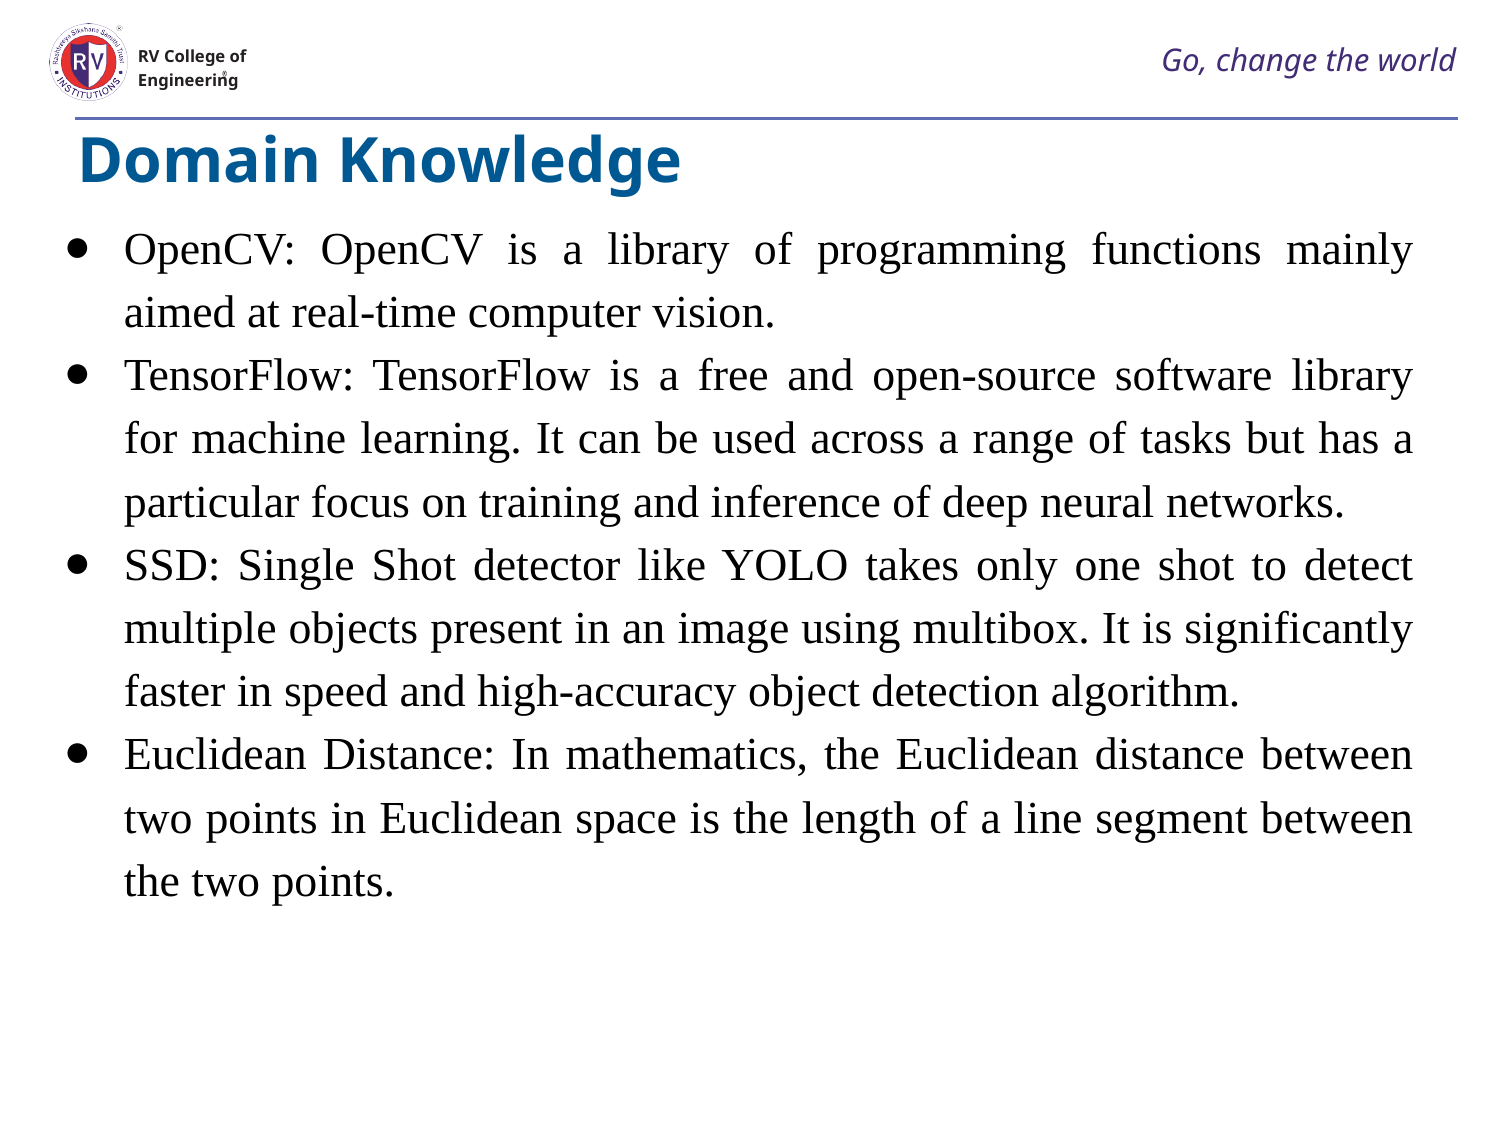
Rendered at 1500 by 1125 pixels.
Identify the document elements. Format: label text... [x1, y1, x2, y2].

title Go, change the world [1097, 40, 1457, 87]
text_box [49, 23, 128, 101]
text_box OpenCV: OpenCV is a library of programming functions mainly aimed at real-time computer vision. TensorFlow: TensorFlow is a free and open-source software library for machine learning. It can be used across a range of tasks but has a particular focus on training and inference of deep neural networks. SSD: Single Shot detector like YOLO takes only one shot to detect multiple objects present in an image using multibox. It is significantly faster in speed and high-accuracy object detection algorithm. Euclidean Distance: In mathematics, the Euclidean distance between two points in Euclidean space is the length of a line segment between the two points. [49, 209, 1415, 1039]
text_box Domain Knowledge [75, 118, 1441, 210]
text_box RV College of Engineering [135, 43, 289, 93]
